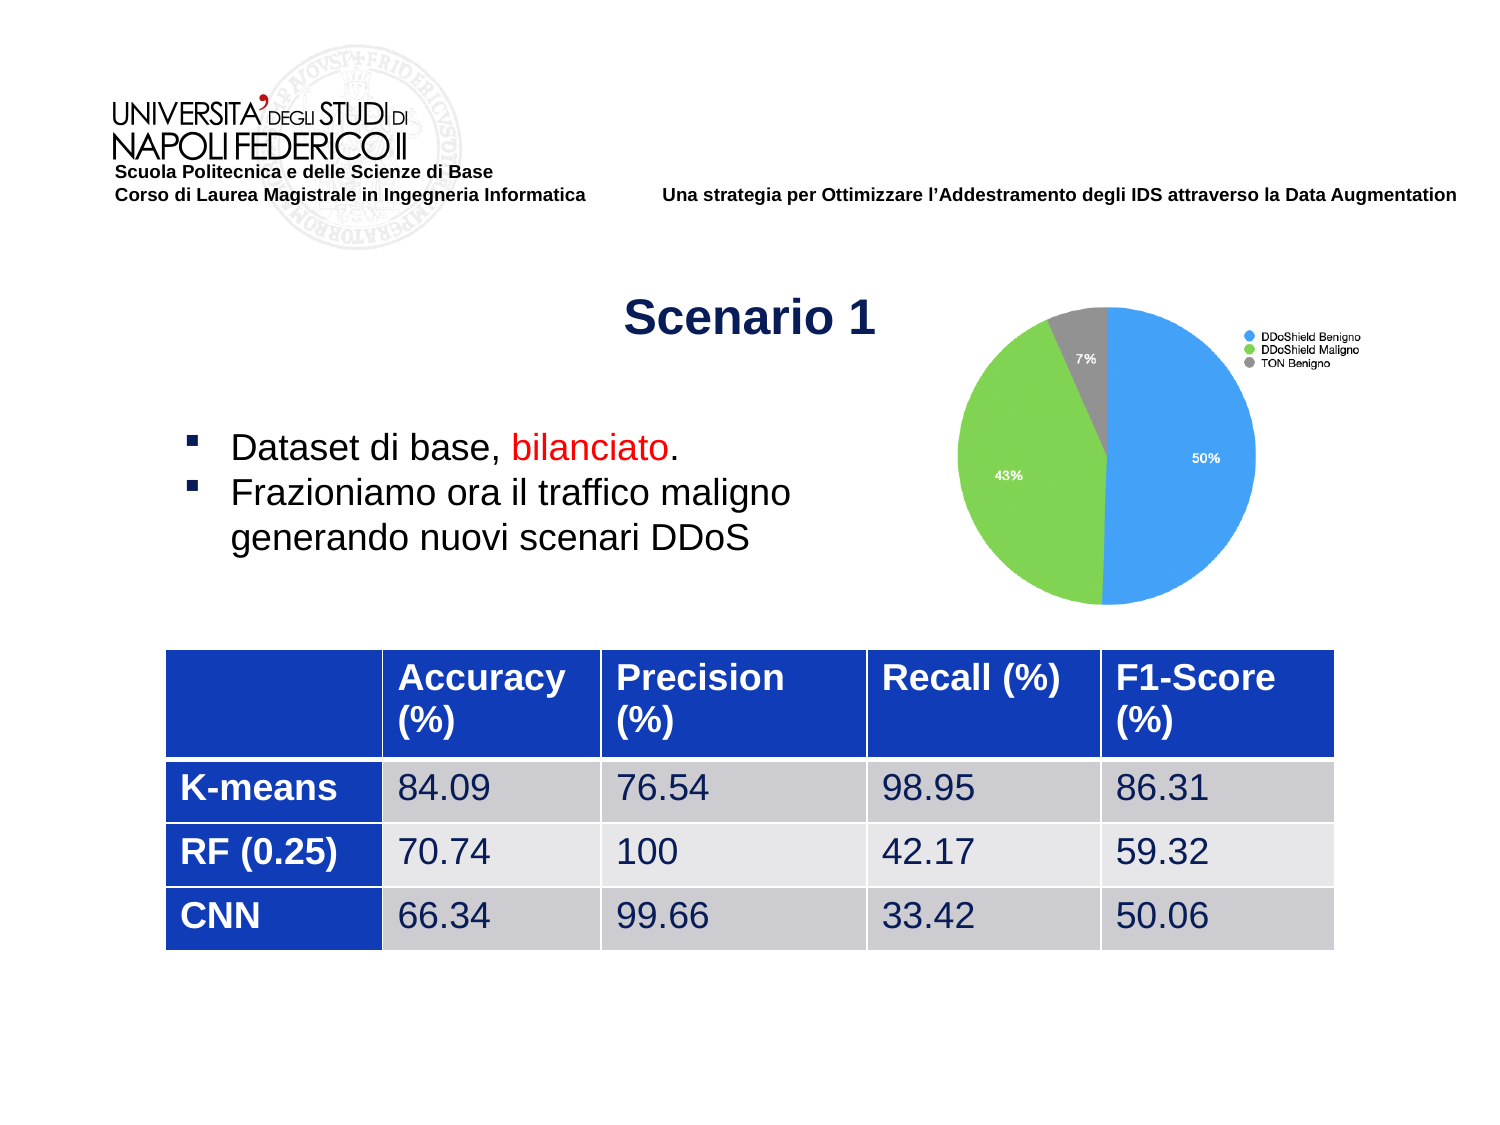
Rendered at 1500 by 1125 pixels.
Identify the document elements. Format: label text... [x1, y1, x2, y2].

title Scenario 1 [112, 276, 943, 359]
table_header [166, 650, 382, 757]
table_cell 70.74 [383, 824, 600, 886]
table_cell 99.66 [602, 888, 866, 950]
table_cell RF (0.25) [166, 824, 382, 886]
table_cell 42.17 [868, 824, 1100, 886]
table_header Recall (%) [868, 650, 1100, 757]
table_cell 100 [602, 824, 866, 886]
table_cell 50.06 [1102, 888, 1334, 950]
picture [945, 276, 1500, 615]
table_header F1-Score (%) [1102, 650, 1334, 757]
table_header Accuracy (%) [383, 650, 600, 757]
table_cell 76.54 [602, 762, 866, 822]
table_cell 98.95 [868, 762, 1100, 822]
text_box Dataset di base, bilanciato. Frazioniamo ora il traffico maligno generando nuovi scenari DDoS [168, 415, 807, 566]
table_cell 86.31 [1102, 762, 1334, 822]
table_cell CNN [166, 888, 382, 950]
table_cell 66.34 [383, 888, 600, 950]
table_cell K-means [166, 762, 382, 822]
table_cell 84.09 [383, 762, 600, 822]
table_header Precision (%) [602, 650, 866, 757]
table_cell 33.42 [868, 888, 1100, 950]
table_cell 59.32 [1102, 824, 1334, 886]
picture [112, 42, 465, 251]
